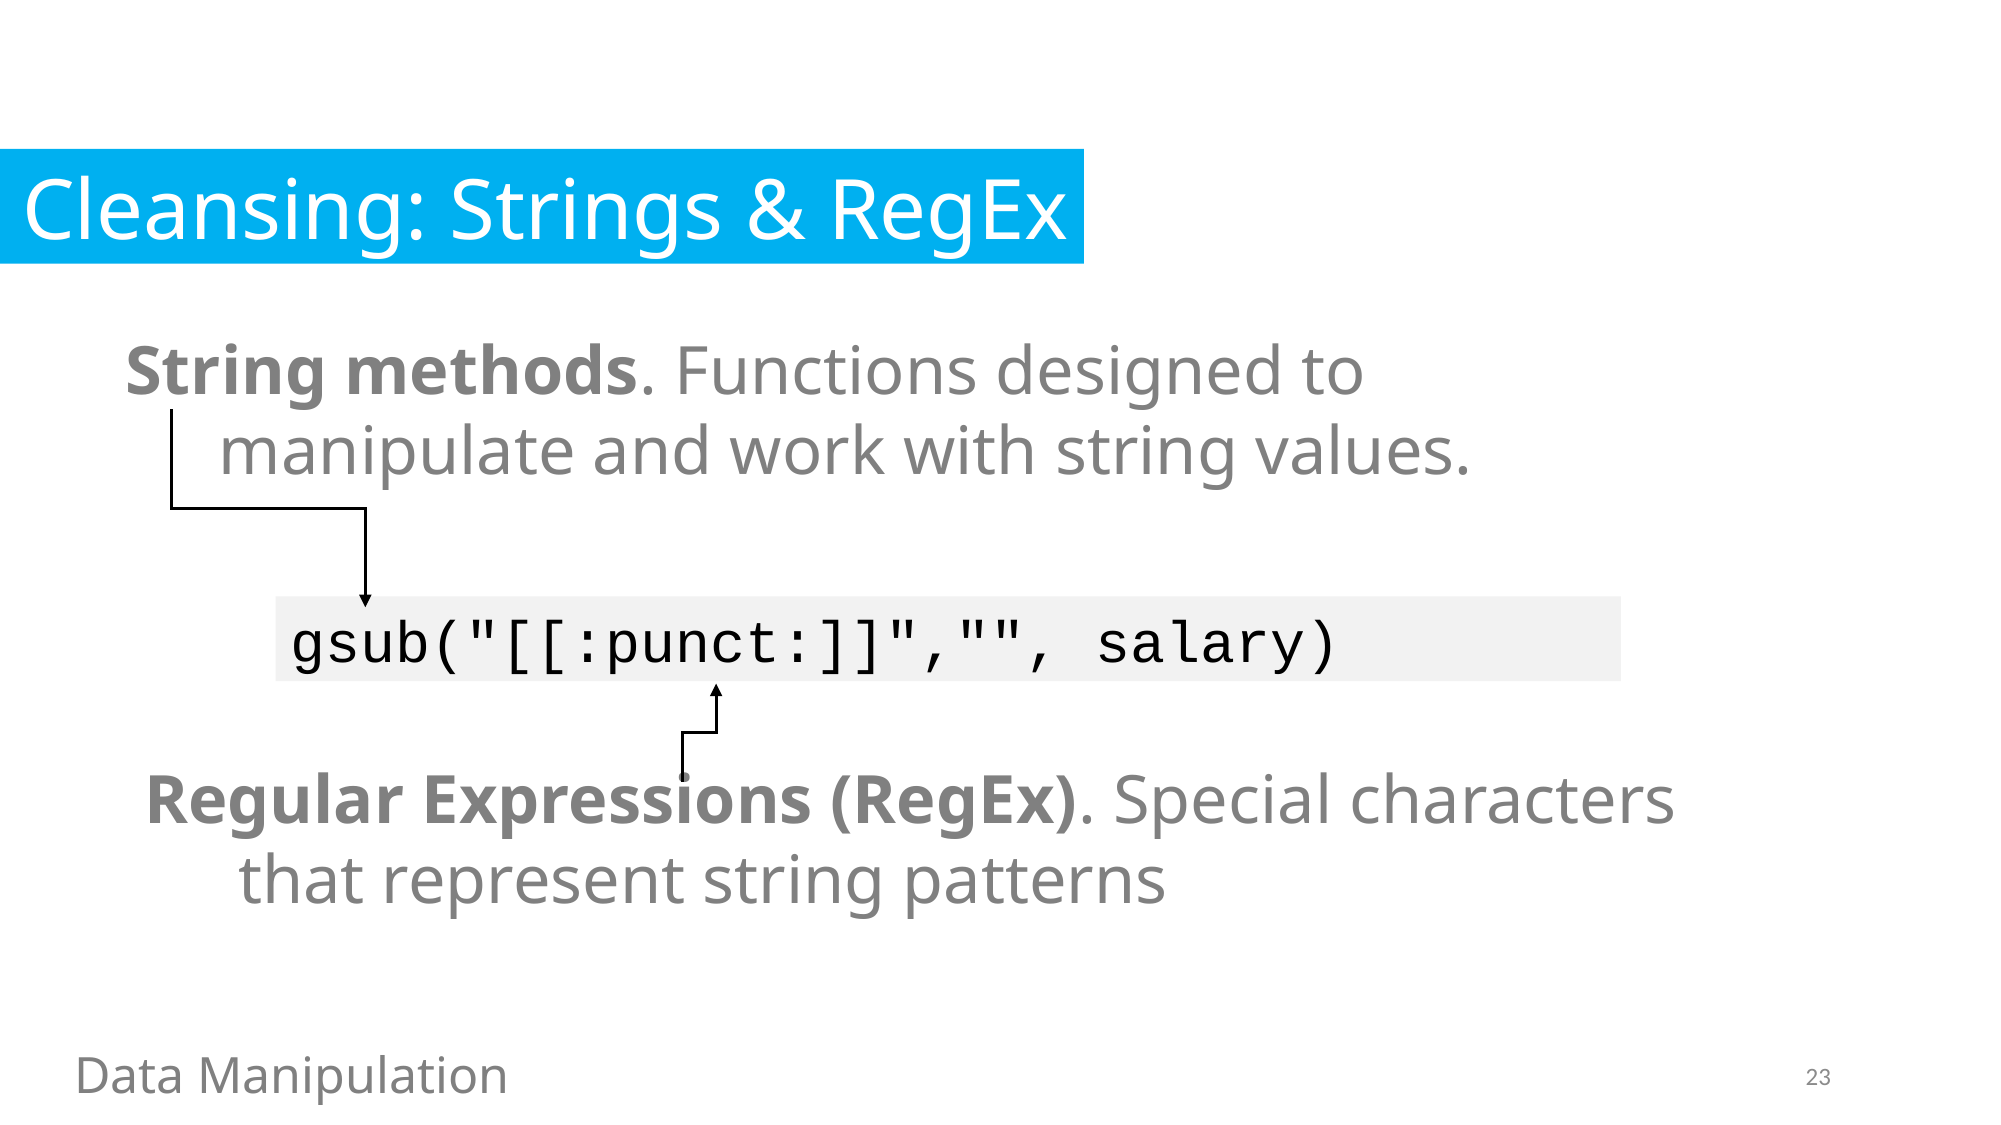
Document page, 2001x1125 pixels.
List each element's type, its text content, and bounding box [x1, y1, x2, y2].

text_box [650, 715, 749, 750]
text_box String methods. Functions designed to manipulate and work with string values. [110, 320, 1725, 495]
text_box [169, 411, 368, 605]
slide_number 23 [1529, 1045, 1847, 1106]
text_box gsub("[[:punct:]]","", salary) [275, 596, 1621, 682]
text_box Regular Expressions (RegEx). Special characters that represent string patterns [129, 749, 1803, 925]
text_box Data Manipulation [59, 1036, 1529, 1111]
text_box Cleansing: Strings & RegEx [0, 148, 1084, 264]
